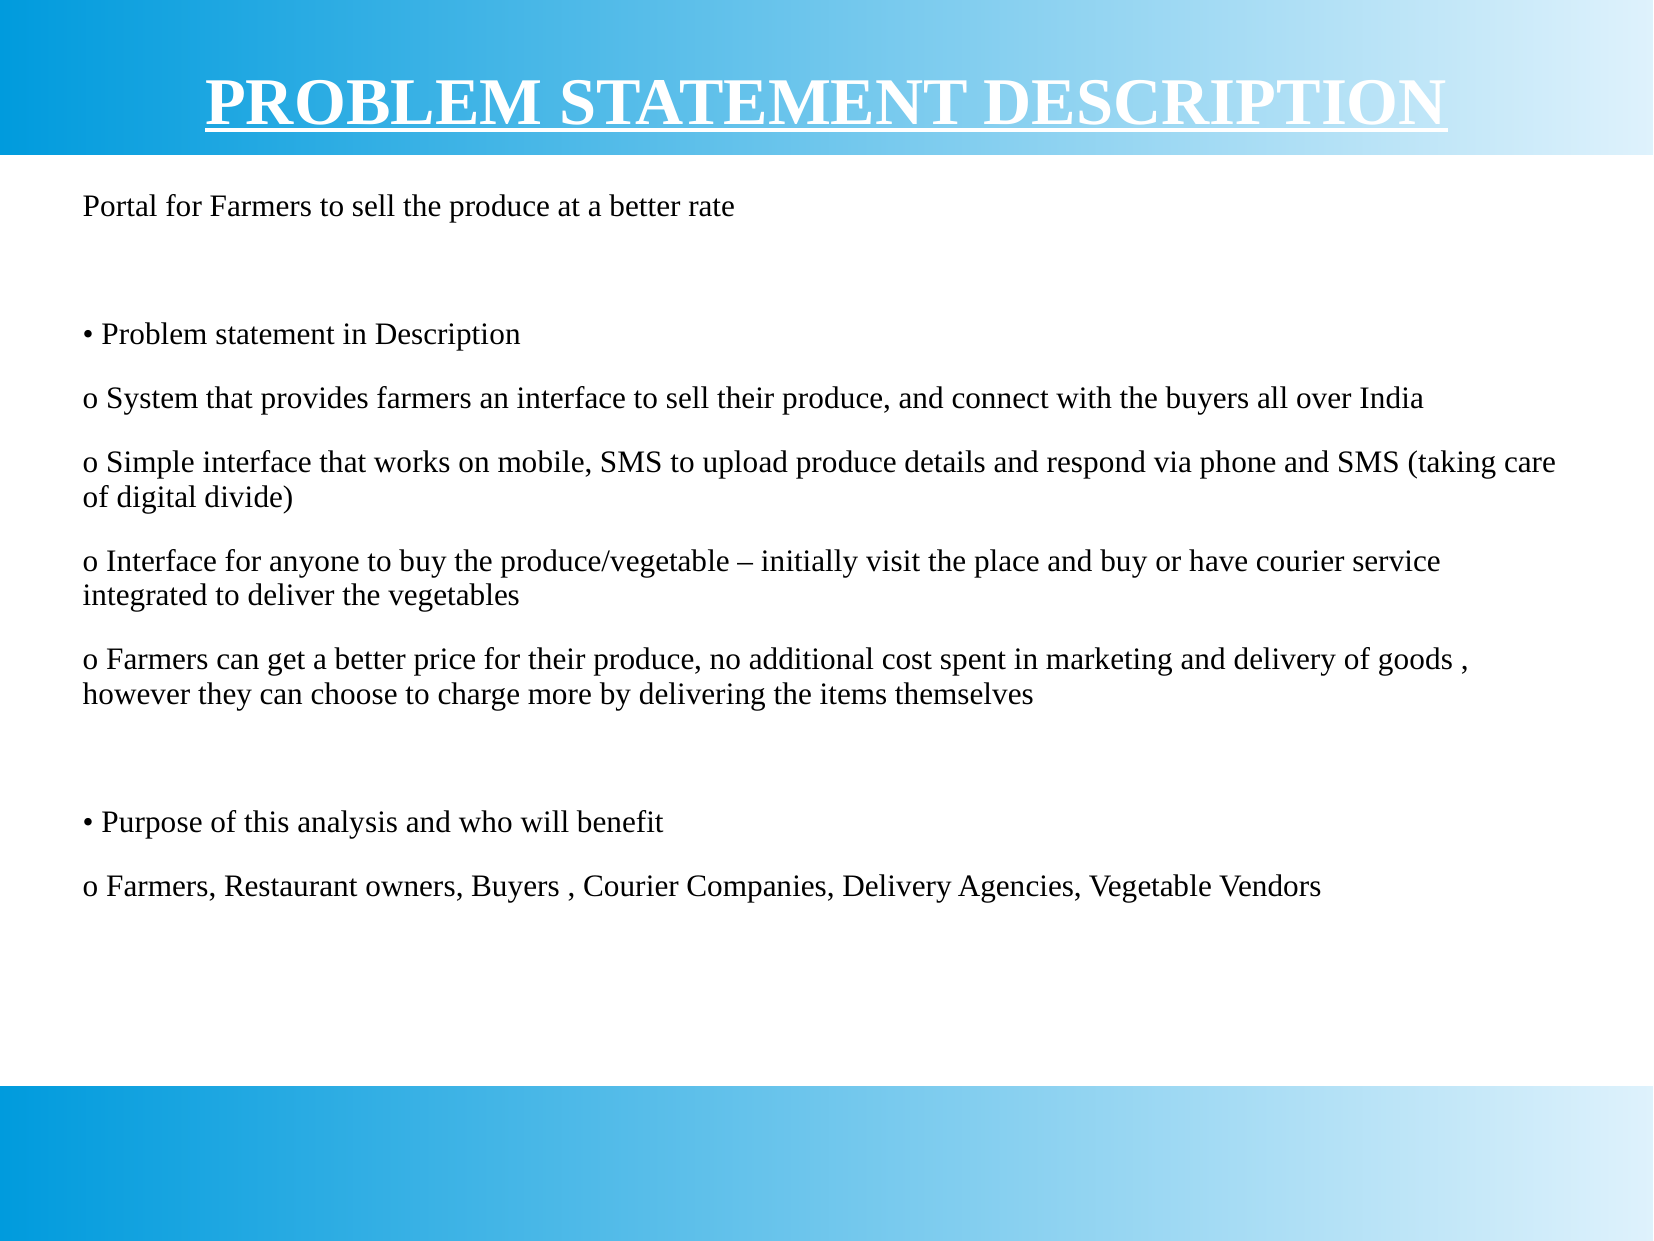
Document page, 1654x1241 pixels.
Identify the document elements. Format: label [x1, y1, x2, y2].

title [83, 49, 1571, 154]
list [82, 189, 1571, 908]
